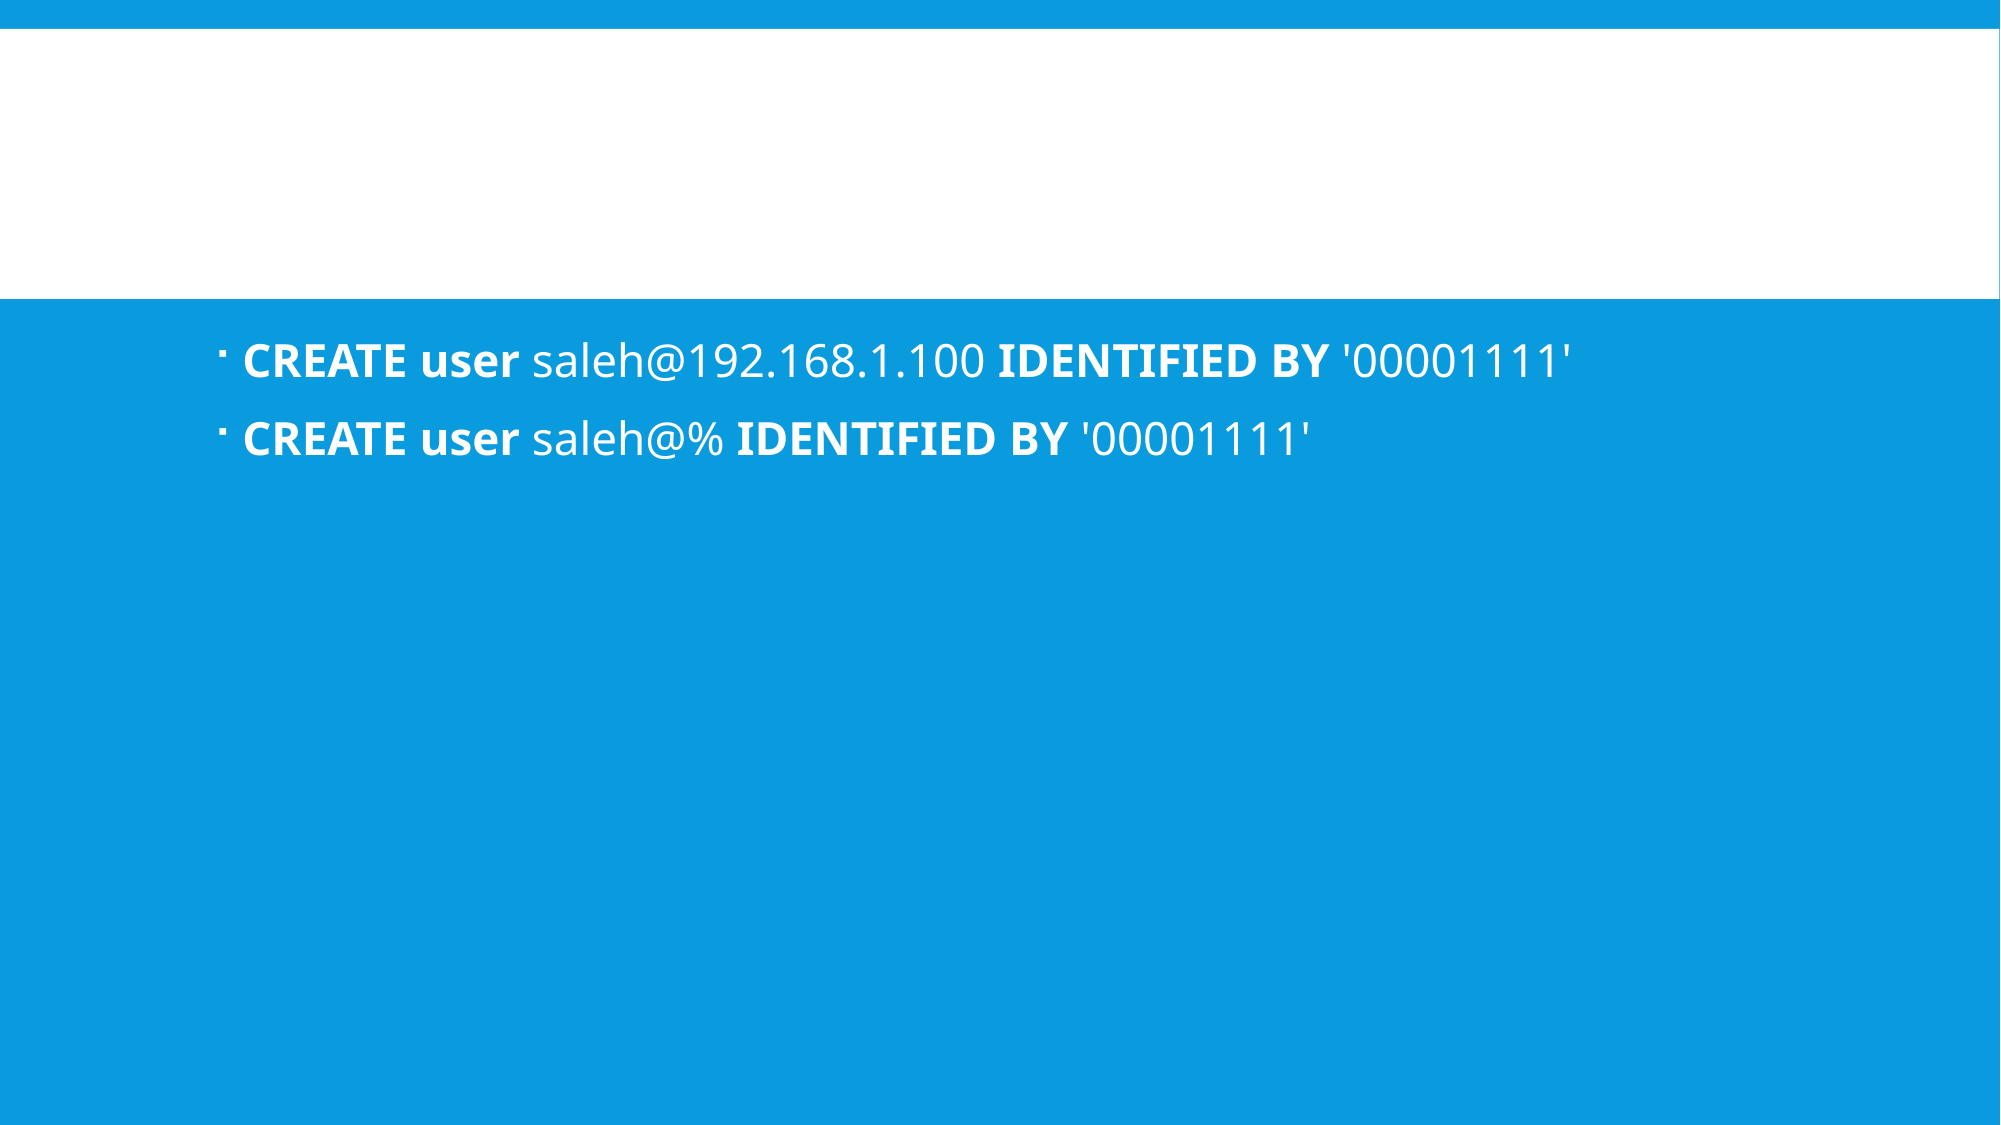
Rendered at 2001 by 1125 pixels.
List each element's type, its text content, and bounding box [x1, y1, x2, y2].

list CREATE user saleh@192.168.1.100 IDENTIFIED BY '00001111' CREATE user saleh@% IDENTIFIED BY '00001111' [197, 329, 1803, 1020]
